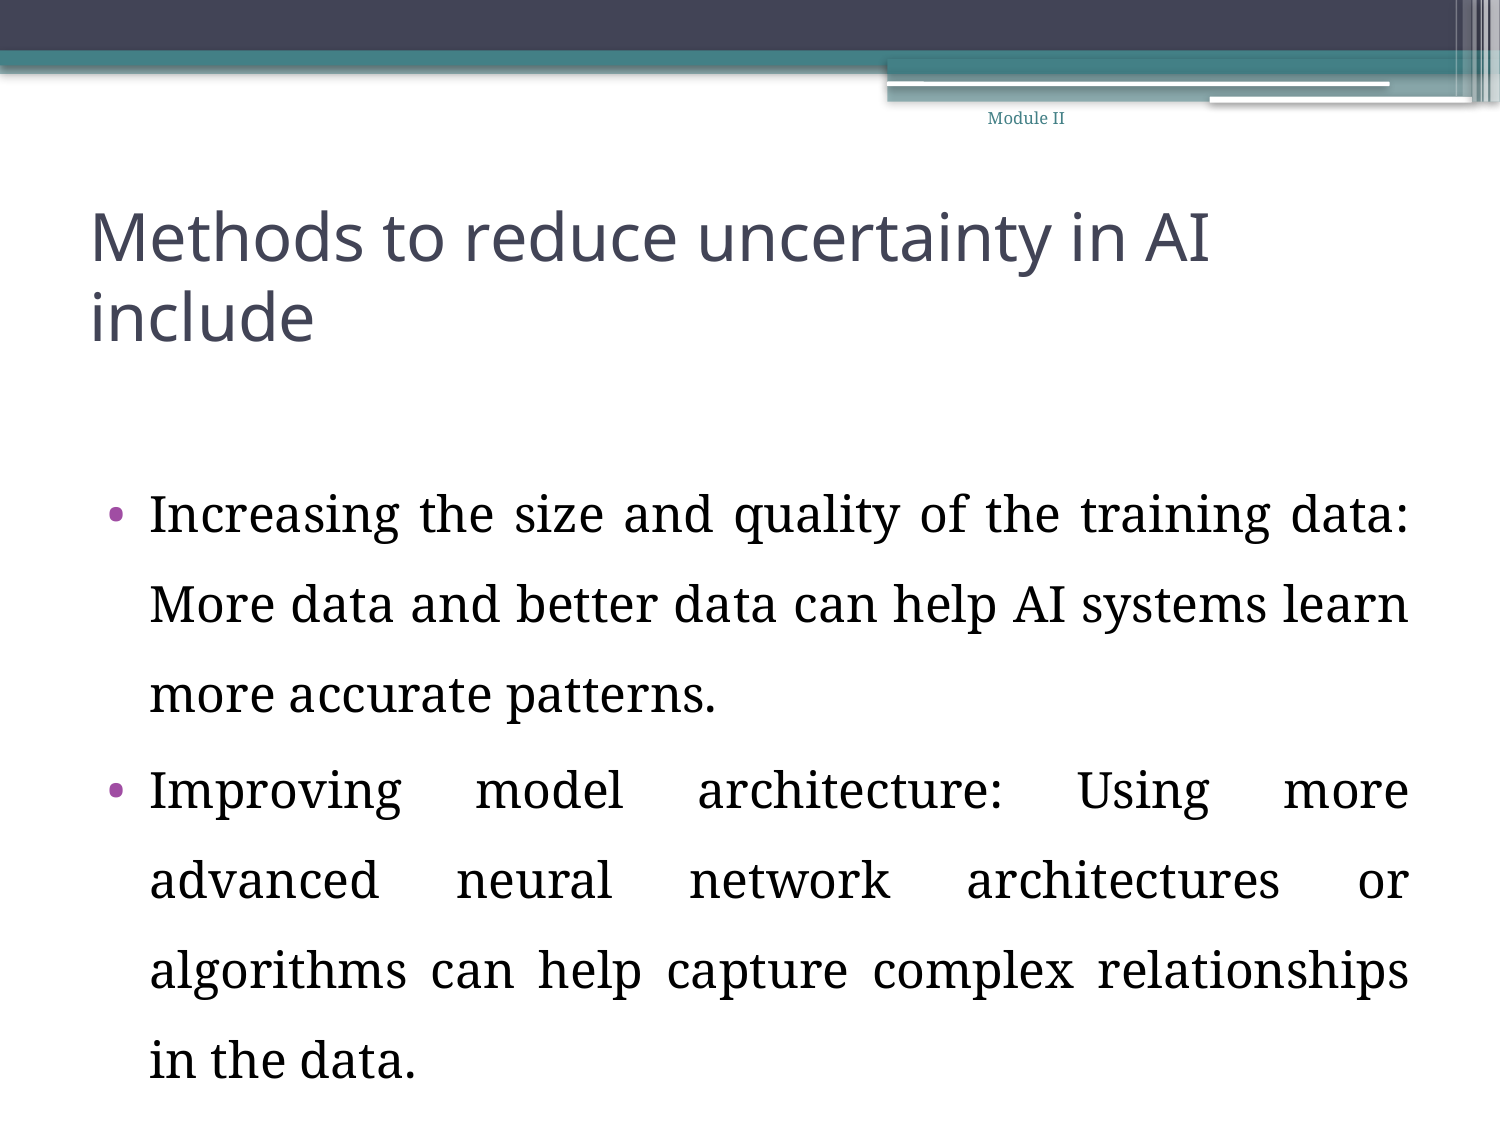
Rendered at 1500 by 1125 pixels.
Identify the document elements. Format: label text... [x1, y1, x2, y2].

title Methods to reduce uncertainty in AI include [75, 187, 1425, 363]
footer Module II [862, 100, 1080, 176]
list Increasing the size and quality of the training data: More data and better data can help AI systems learn more accurate patterns. Improving model architecture: Using more advanced neural network architectures or algorithms can help capture complex relationships in the data. [75, 368, 1425, 1079]
